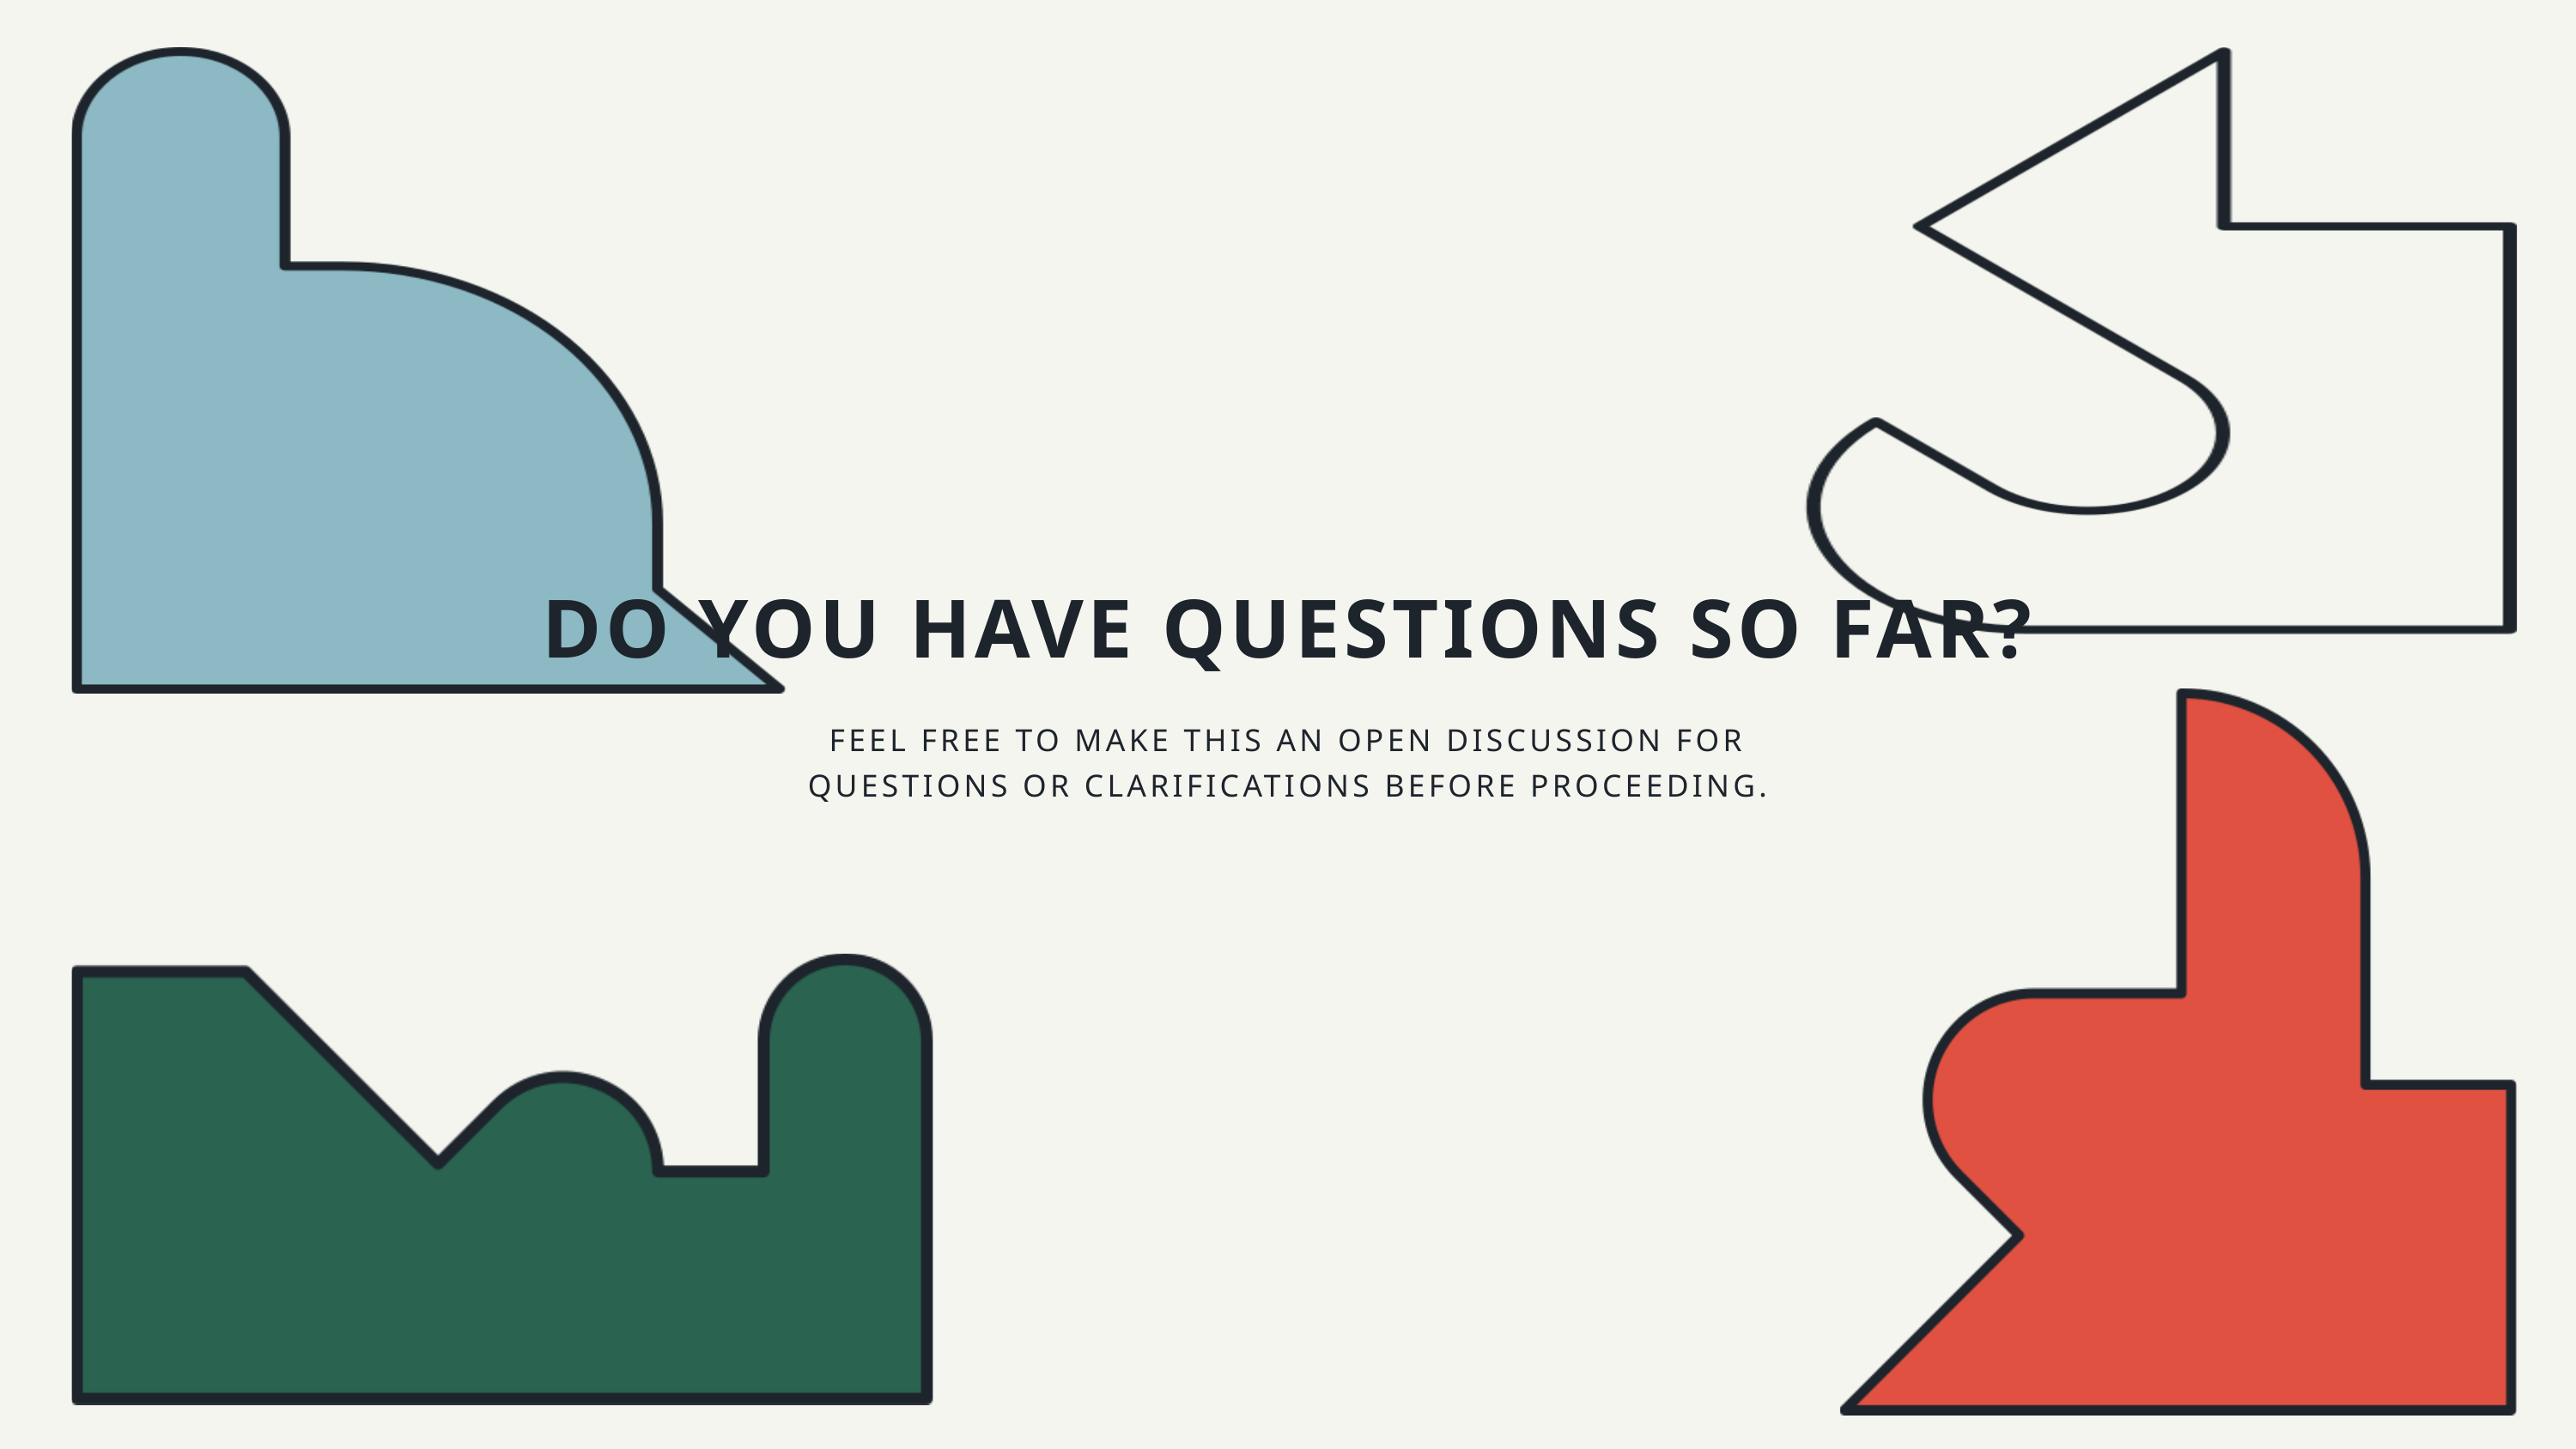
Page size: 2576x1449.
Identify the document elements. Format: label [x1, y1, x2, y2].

text_box [71, 954, 933, 1405]
text_box [71, 47, 787, 694]
text_box [1743, 47, 2518, 634]
text_box [1839, 688, 2518, 1416]
text_box [444, 579, 2132, 799]
